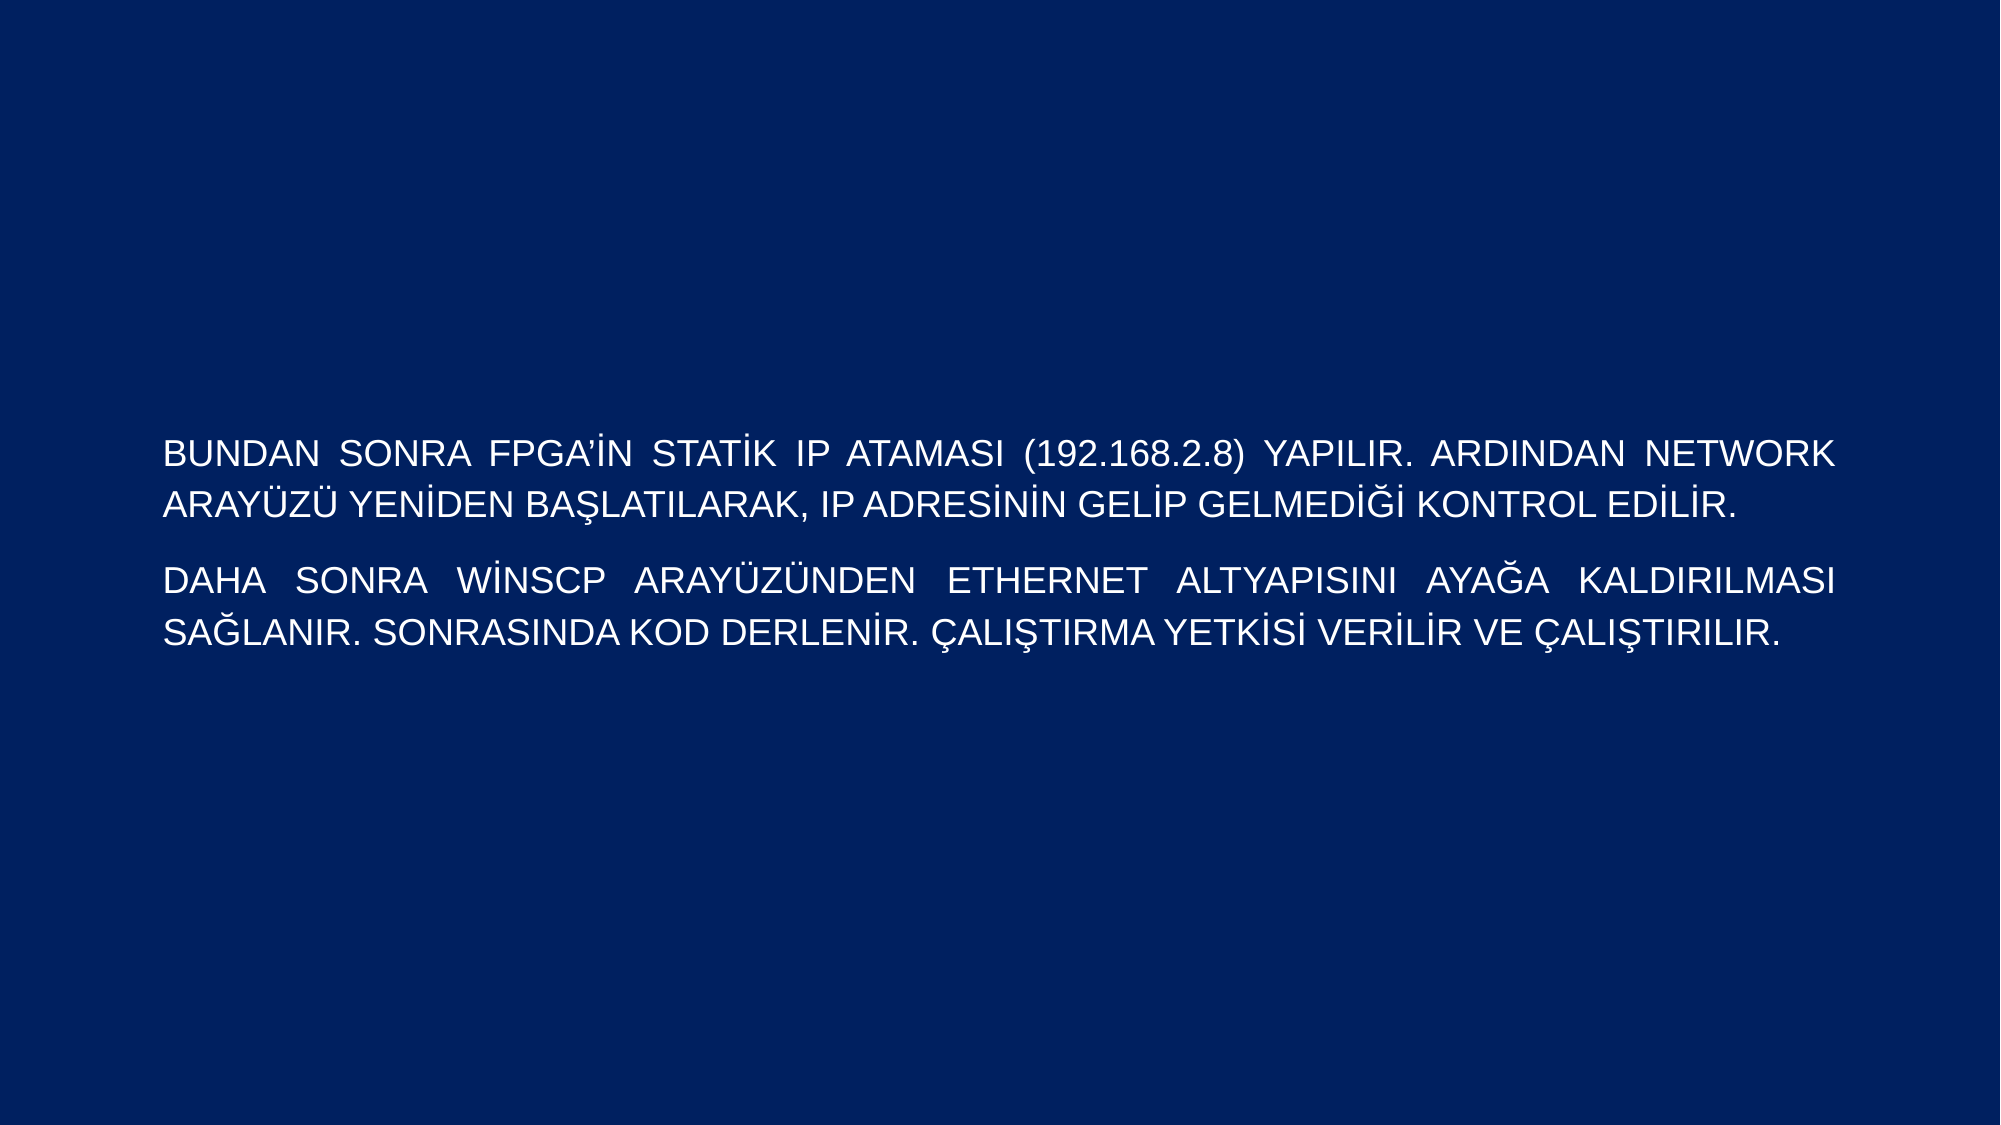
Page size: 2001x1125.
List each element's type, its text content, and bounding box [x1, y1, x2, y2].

list Bundan sonra FPGA’in statik IP ataması (192.168.2.8) yapılır. Ardından network arayüzü yeniden başlatılarak, IP adresinin gelip gelmediği kontrol edilir. Daha sonra WinSCP arayüzünden ethernet altyapısını ayağa kaldırılması sağlanır. Sonrasında kod derlenir. Çalıştırma yetkisi verilir ve çalıştırılır. [147, 285, 1853, 862]
